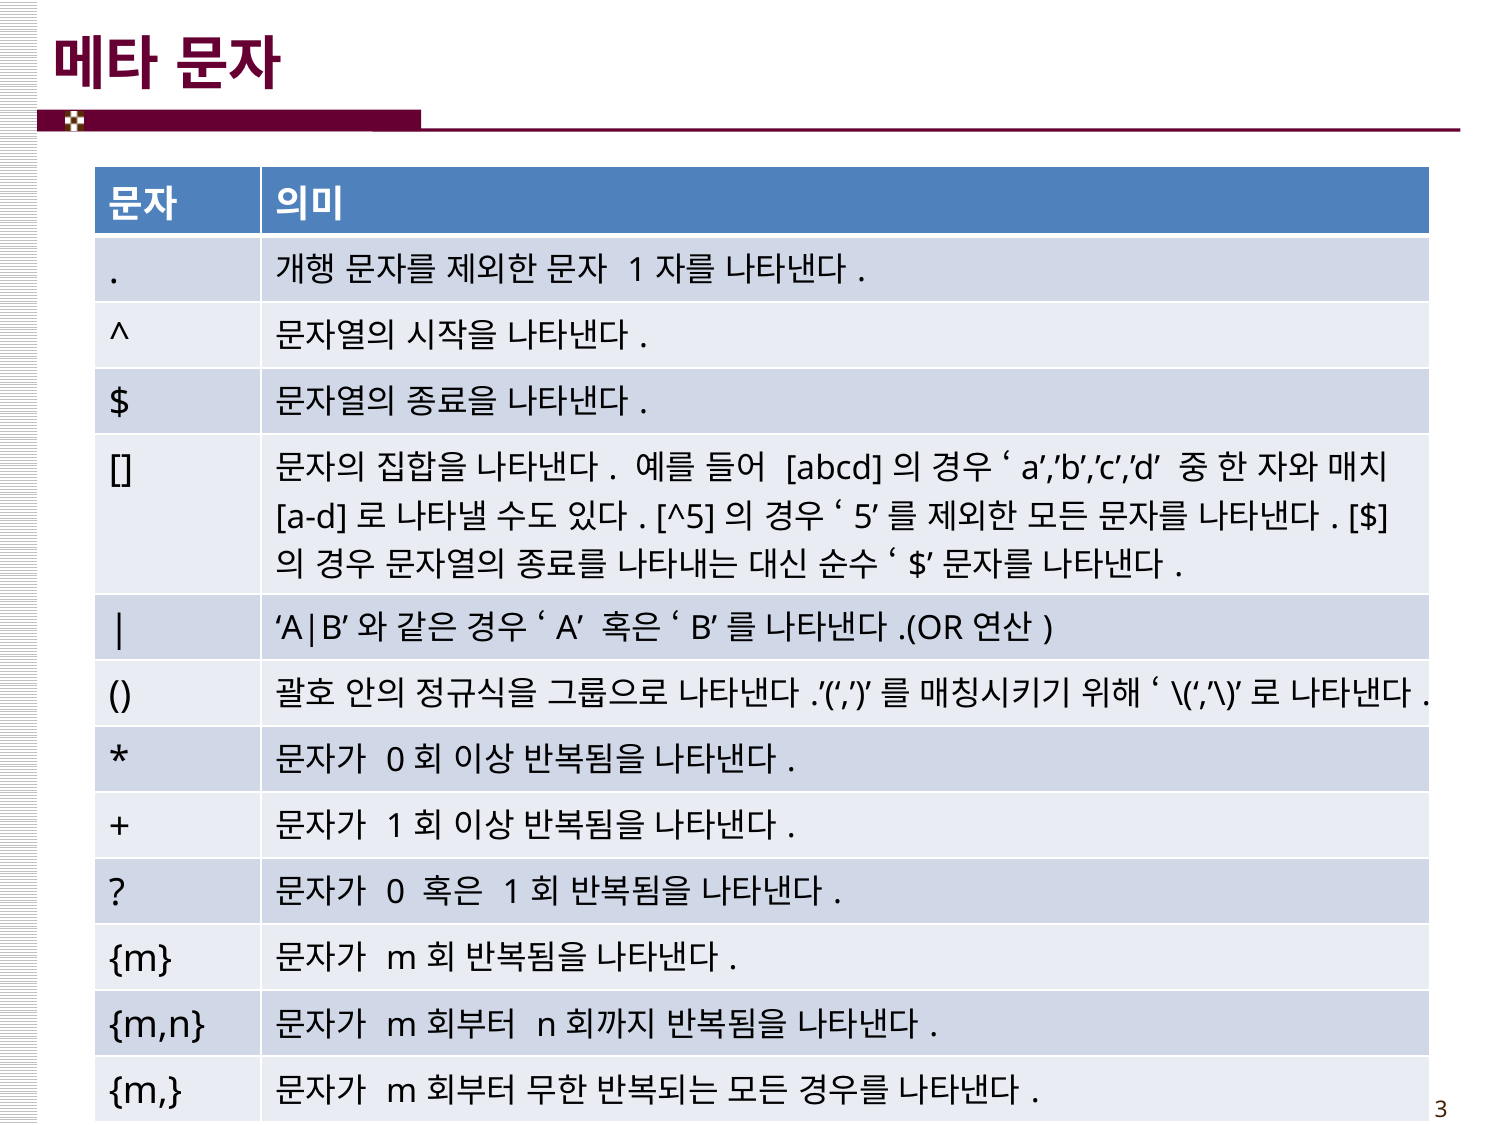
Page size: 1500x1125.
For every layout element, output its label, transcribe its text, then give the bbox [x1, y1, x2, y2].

table_cell ‘A|B’와 같은 경우 ‘A’ 혹은 ‘B’를 나타낸다.(OR연산) [262, 595, 1429, 659]
table_cell 문자가 m회부터 무한 반복되는 모든 경우를 나타낸다. [262, 1057, 1429, 1121]
table_header 의미 [262, 167, 1429, 233]
table_cell 문자가 0회 이상 반복됨을 나타낸다. [262, 727, 1429, 791]
table_cell 문자가 1회 이상 반복됨을 나타낸다. [262, 793, 1429, 857]
table_cell () [95, 661, 260, 725]
table_cell 문자의 집합을 나타낸다. 예를 들어 [abcd]의 경우 ‘a’,’b’,’c’,’d’ 중 한 자와 매치 [a-d]로 나타낼 수도 있다. [^5]의 경우 ‘5’를 제외한 모든 문자를 나타낸다. [$]의 경우 문자열의 종료를 나타내는 대신 순수 ‘$’문자를 나타낸다. [262, 435, 1429, 593]
table_cell | [95, 595, 260, 659]
table_cell 문자가 0 혹은 1회 반복됨을 나타낸다. [262, 859, 1429, 923]
title 메타 문자 [37, 13, 1278, 109]
table_cell 문자열의 종료을 나타낸다. [262, 369, 1429, 433]
table_header 문자 [95, 167, 260, 233]
table_cell . [95, 238, 260, 301]
table_cell {m,n} [95, 991, 260, 1055]
table_cell 괄호 안의 정규식을 그룹으로 나타낸다.’(‘,’)’를 매칭시키기 위해 ‘\(‘,’\)’로 나타낸다. [262, 661, 1429, 725]
table_cell 개행 문자를 제외한 문자 1자를 나타낸다. [262, 238, 1429, 301]
table_cell ? [95, 859, 260, 923]
table_cell 문자가 m회 반복됨을 나타낸다. [262, 925, 1429, 989]
table_cell {m} [95, 925, 260, 989]
table_cell + [95, 793, 260, 857]
table_cell 문자가 m회부터 n회까지 반복됨을 나타낸다. [262, 991, 1429, 1055]
table_cell 문자열의 시작을 나타낸다. [262, 303, 1429, 367]
table_cell [] [95, 435, 260, 593]
table_cell $ [95, 369, 260, 433]
picture [65, 111, 84, 131]
table_cell {m,} [95, 1057, 260, 1121]
table_cell * [95, 727, 260, 791]
table_cell ^ [95, 303, 260, 367]
